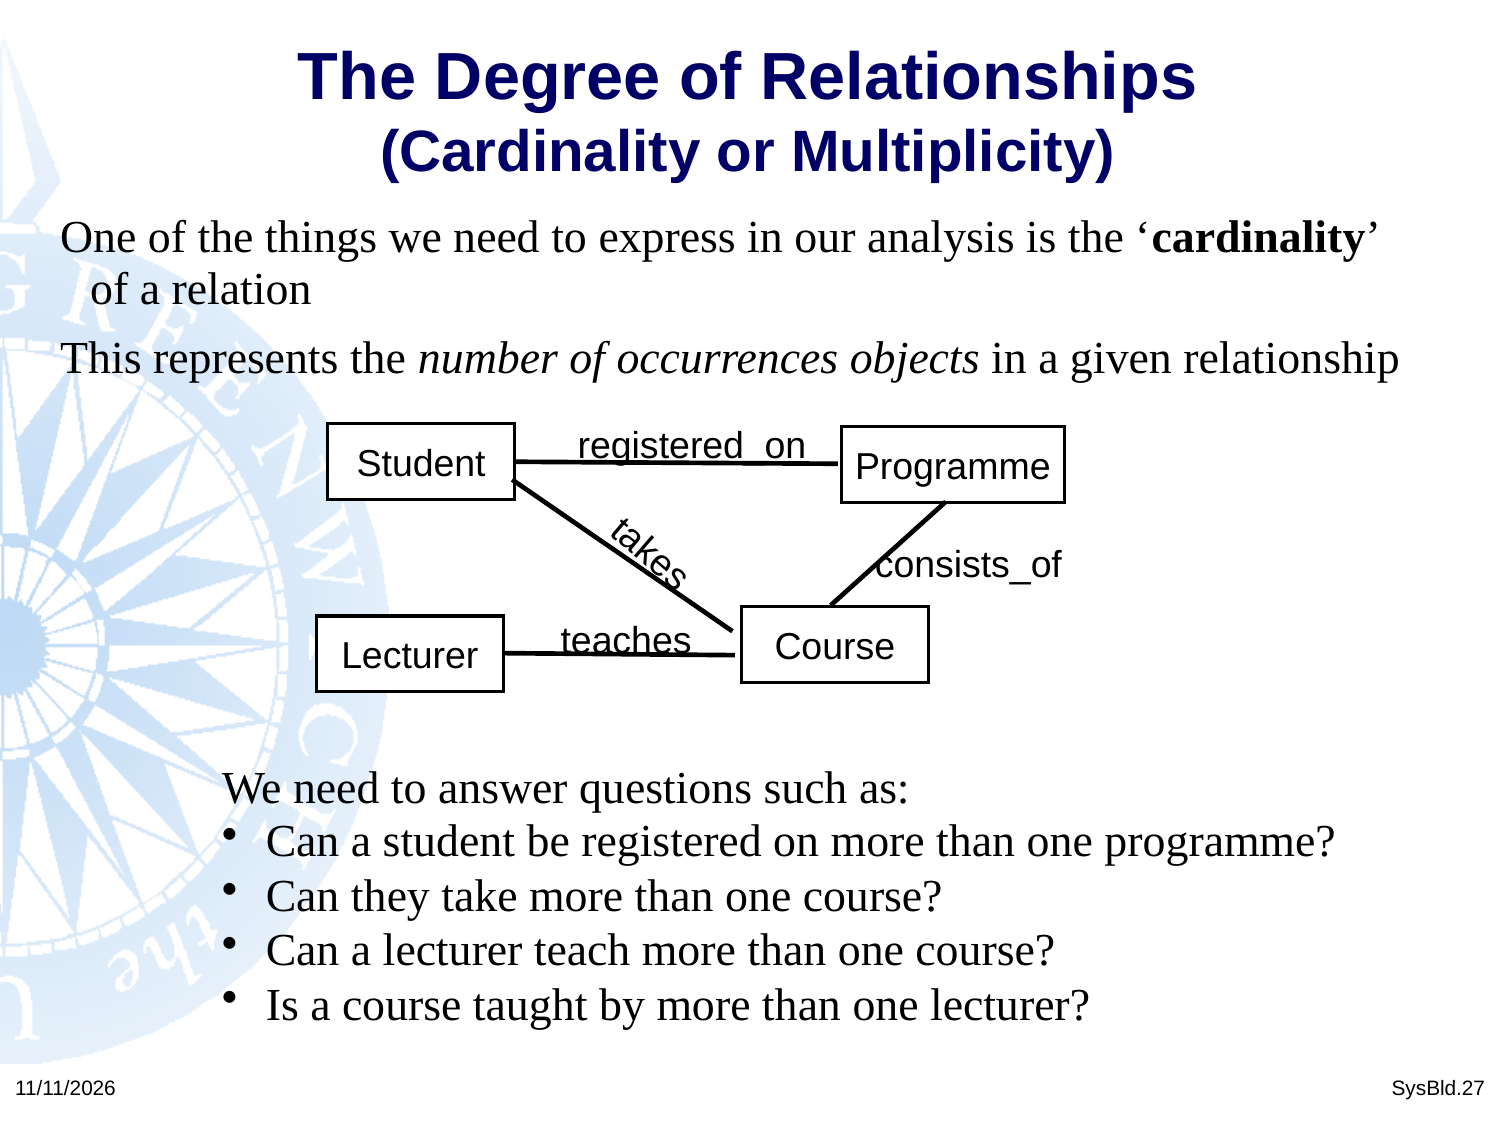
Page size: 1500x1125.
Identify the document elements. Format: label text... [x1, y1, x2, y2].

list One of the things we need to express in our analysis is the ‘cardinality’ of a relation This represents the number of occurrences objects in a given relationship [45, 203, 1424, 434]
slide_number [0, 1049, 313, 1125]
text_box [1155, 1024, 1468, 1100]
picture [0, 37, 389, 1064]
slide_number SysBld.27 [1187, 1049, 1500, 1125]
title The Degree of Relationships (Cardinality or Multiplicity) [110, 42, 1386, 191]
text_box We need to answer questions such as: Can a student be registered on more than one programme? Can they take more than one course? Can a lecturer teach more than one course? Is a course taught by more than one lecturer? [206, 750, 1375, 1039]
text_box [316, 413, 1078, 693]
